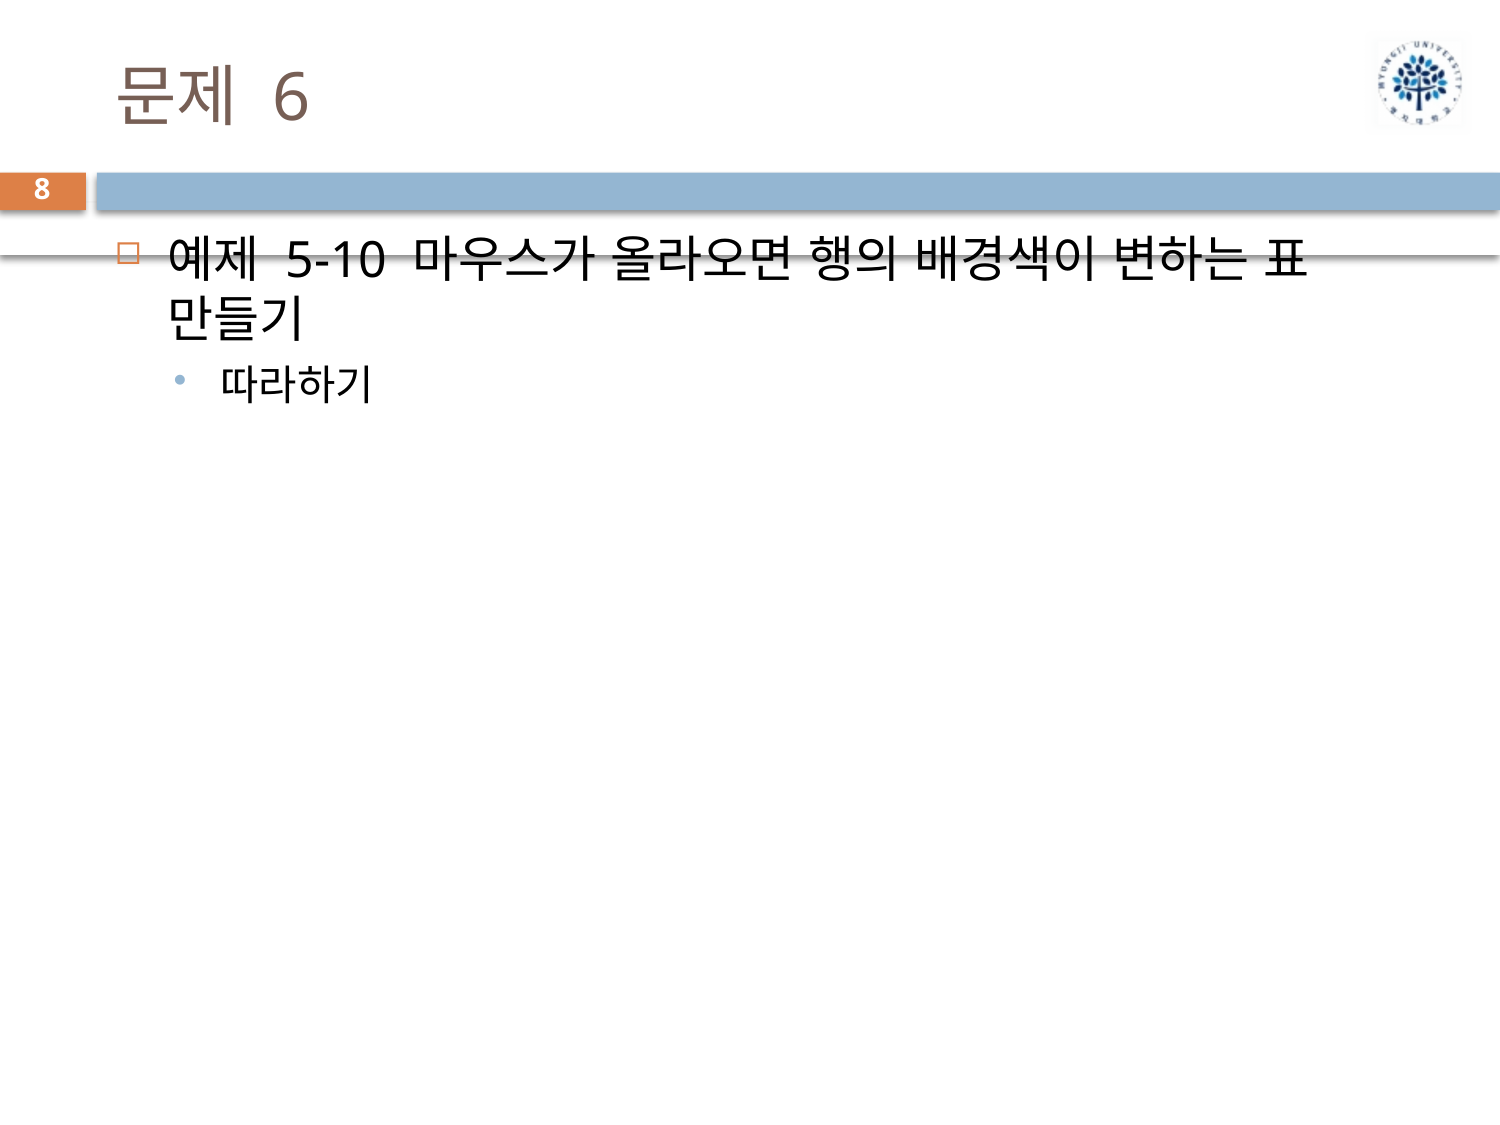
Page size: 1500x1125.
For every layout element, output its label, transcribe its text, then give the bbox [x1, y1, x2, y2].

picture [1438, 43, 1459, 123]
title 문제 6 [100, 37, 1438, 149]
list 예제 5-10 마우스가 올라오면 행의 배경색이 변하는 표 만들기 따라하기 [100, 219, 1438, 1047]
slide_number 8 [0, 170, 87, 211]
